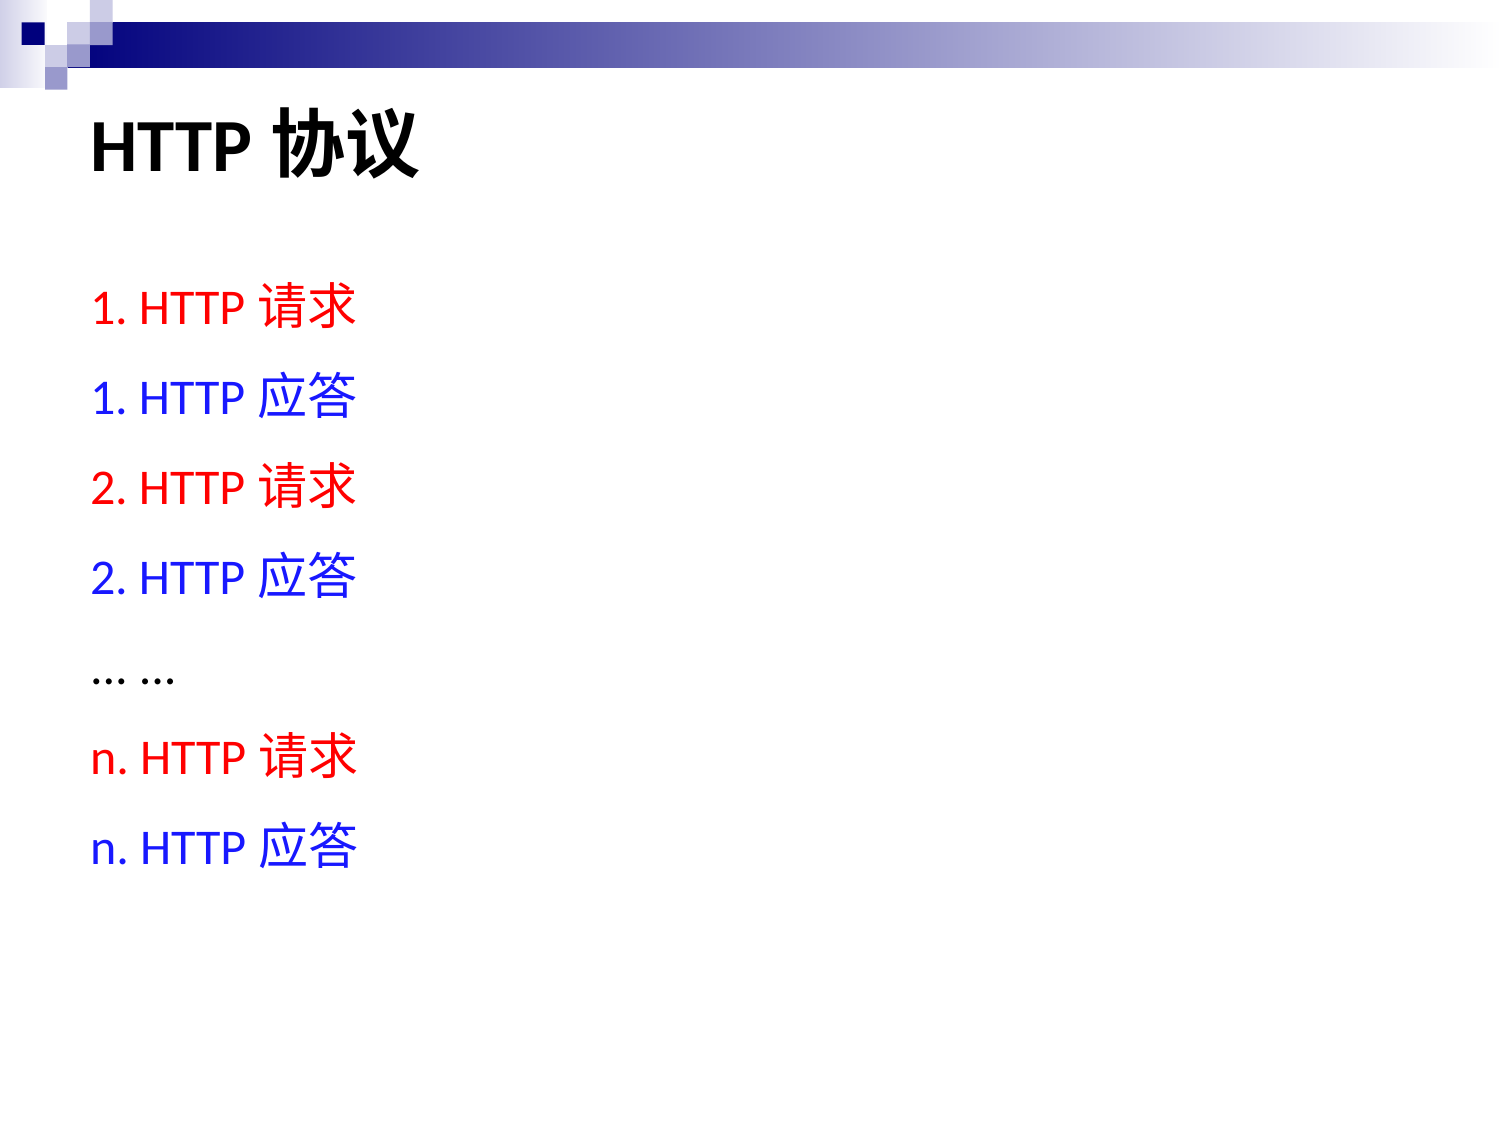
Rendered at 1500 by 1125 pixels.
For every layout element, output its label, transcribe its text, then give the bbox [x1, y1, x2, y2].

title HTTP协议 [75, 75, 1425, 209]
list 1. HTTP请求 1. HTTP应答 2. HTTP请求 2. HTTP应答 ... ... n. HTTP请求 n. HTTP应答 [75, 237, 1425, 1063]
